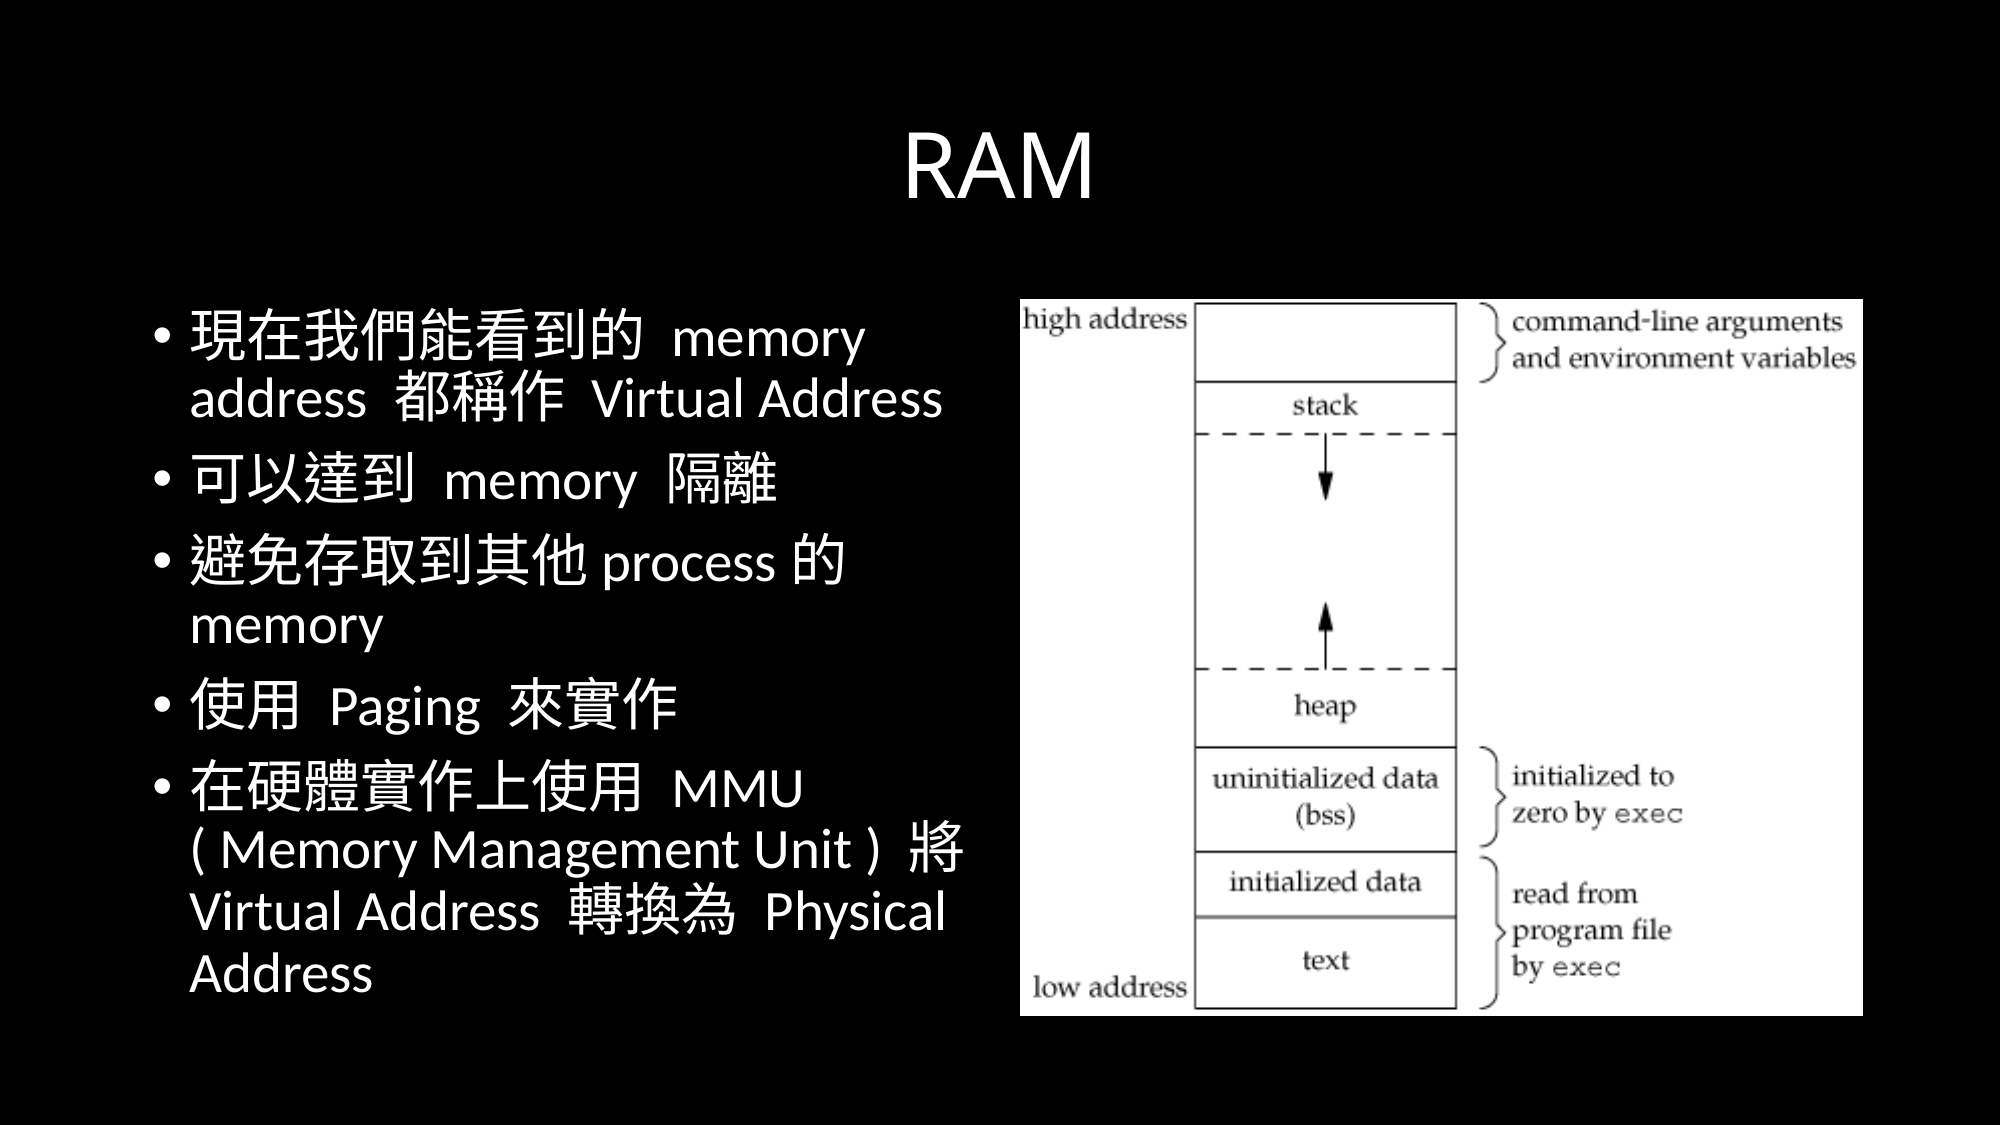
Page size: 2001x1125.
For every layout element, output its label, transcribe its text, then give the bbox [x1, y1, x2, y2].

title RAM [137, 59, 1863, 278]
list 現在我們能看到的 memory address 都稱作 Virtual Address 可以達到 memory 隔離 避免存取到其他process的memory 使用 Paging 來實作 在硬體實作上使用 MMU ( Memory Management Unit ) 將 Virtual Address 轉換為 Physical Address [137, 299, 988, 1014]
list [1019, 299, 1863, 1016]
